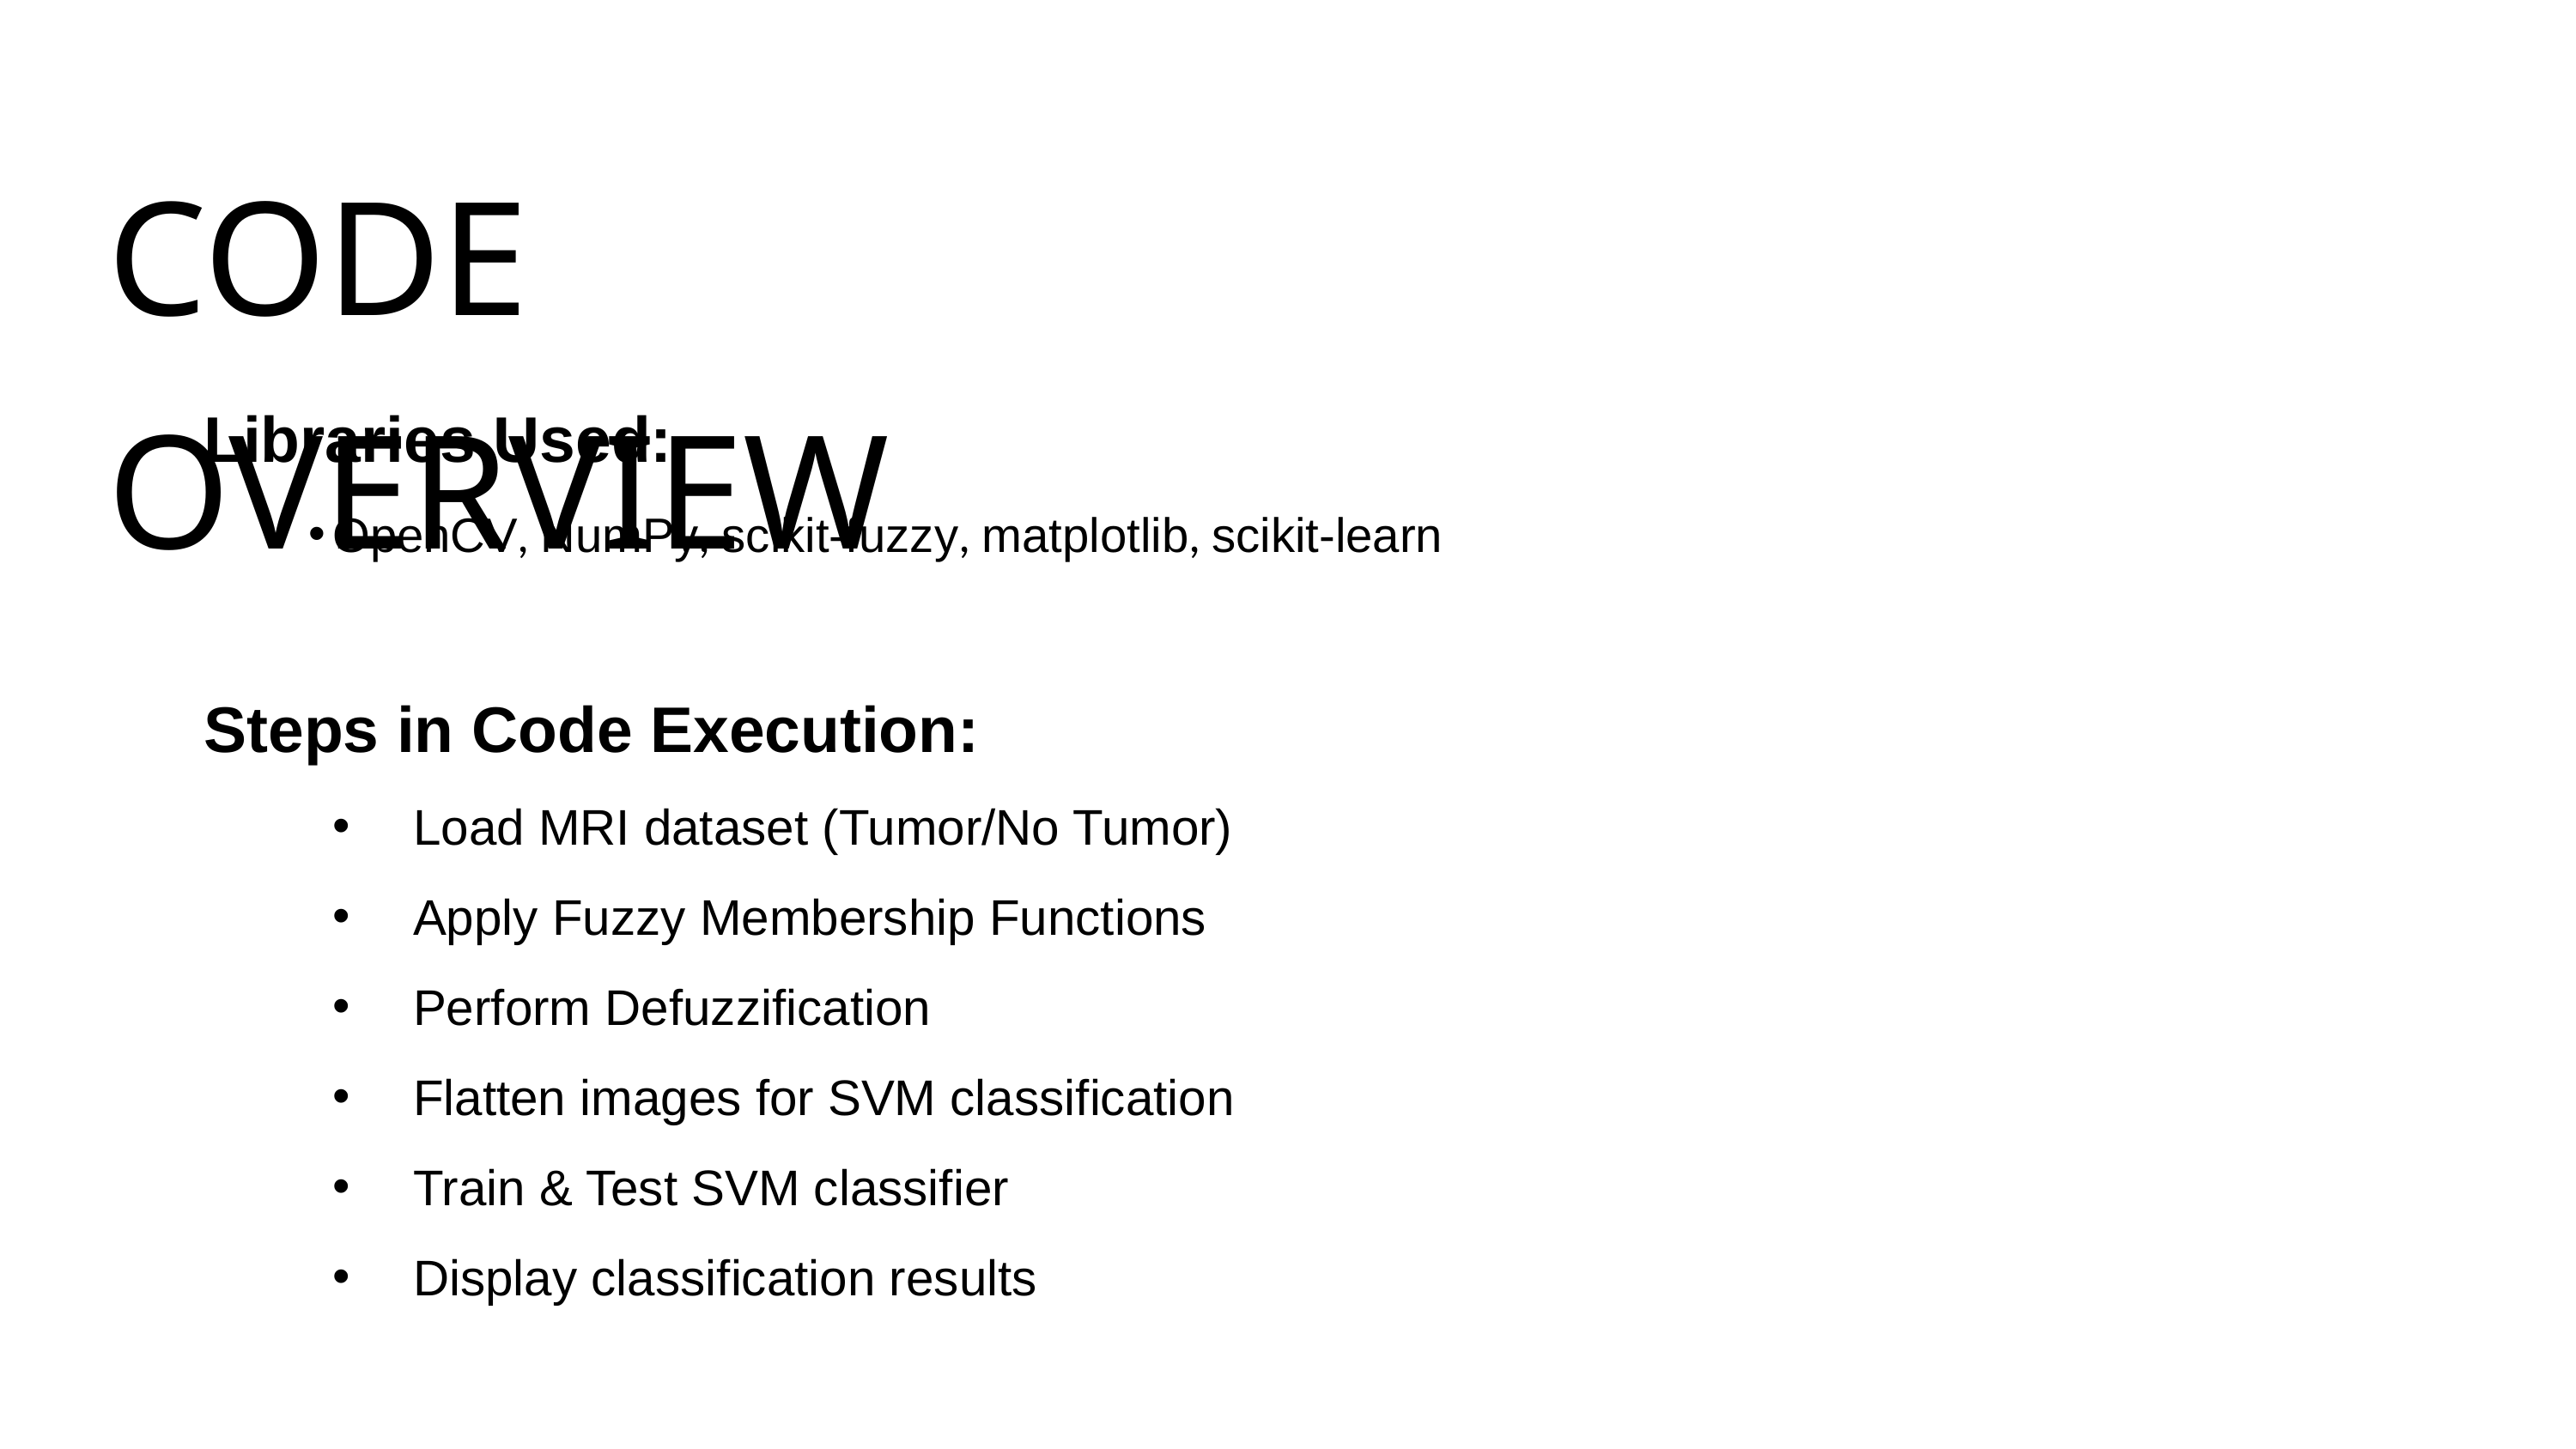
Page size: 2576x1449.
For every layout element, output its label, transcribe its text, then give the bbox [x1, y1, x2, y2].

text_box Libraries Used: OpenCV, NumPy, scikit-fuzzy, matplotlib, scikit-learn Steps in Code Execution: Load MRI dataset (Tumor/No Tumor) Apply Fuzzy Membership Functions Perform Defuzzification Flatten images for SVM classification Train & Test SVM classifier Display classification results [204, 359, 1631, 1449]
text_box CODE OVERVIEW [107, 112, 1327, 581]
